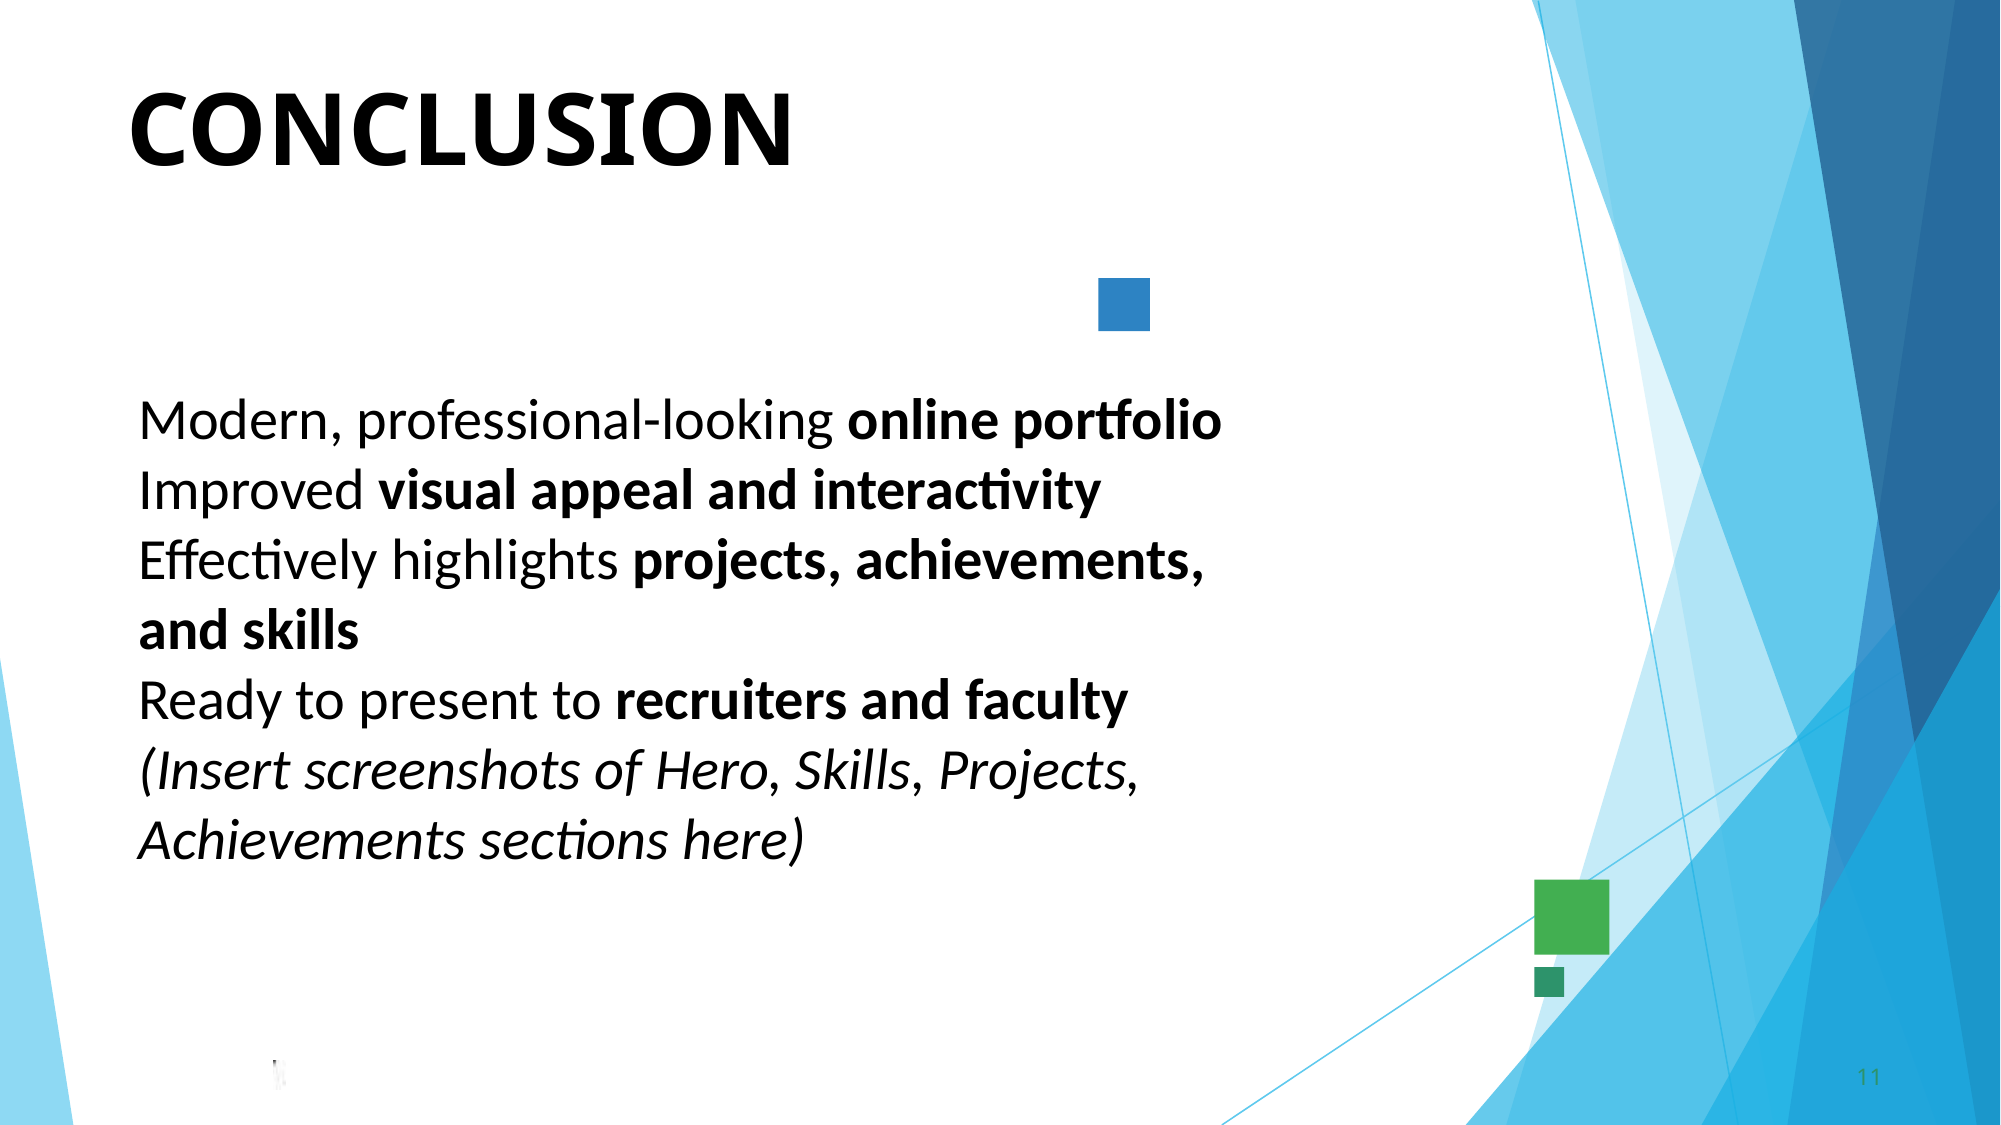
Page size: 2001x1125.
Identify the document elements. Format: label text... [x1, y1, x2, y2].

text_box Modern, professional-looking online portfolio Improved visual appeal and interactivity Effectively highlights projects, achievements, and skills Ready to present to recruiters and faculty (Insert screenshots of Hero, Skills, Projects, Achievements sections here) [123, 373, 1263, 949]
title CONCLUSION [123, 63, 875, 254]
text_box [1098, 278, 1150, 332]
text_box [1534, 967, 1565, 997]
text_box [1534, 879, 1610, 955]
text_box 11 [1849, 1061, 1888, 1095]
picture [273, 1060, 287, 1091]
